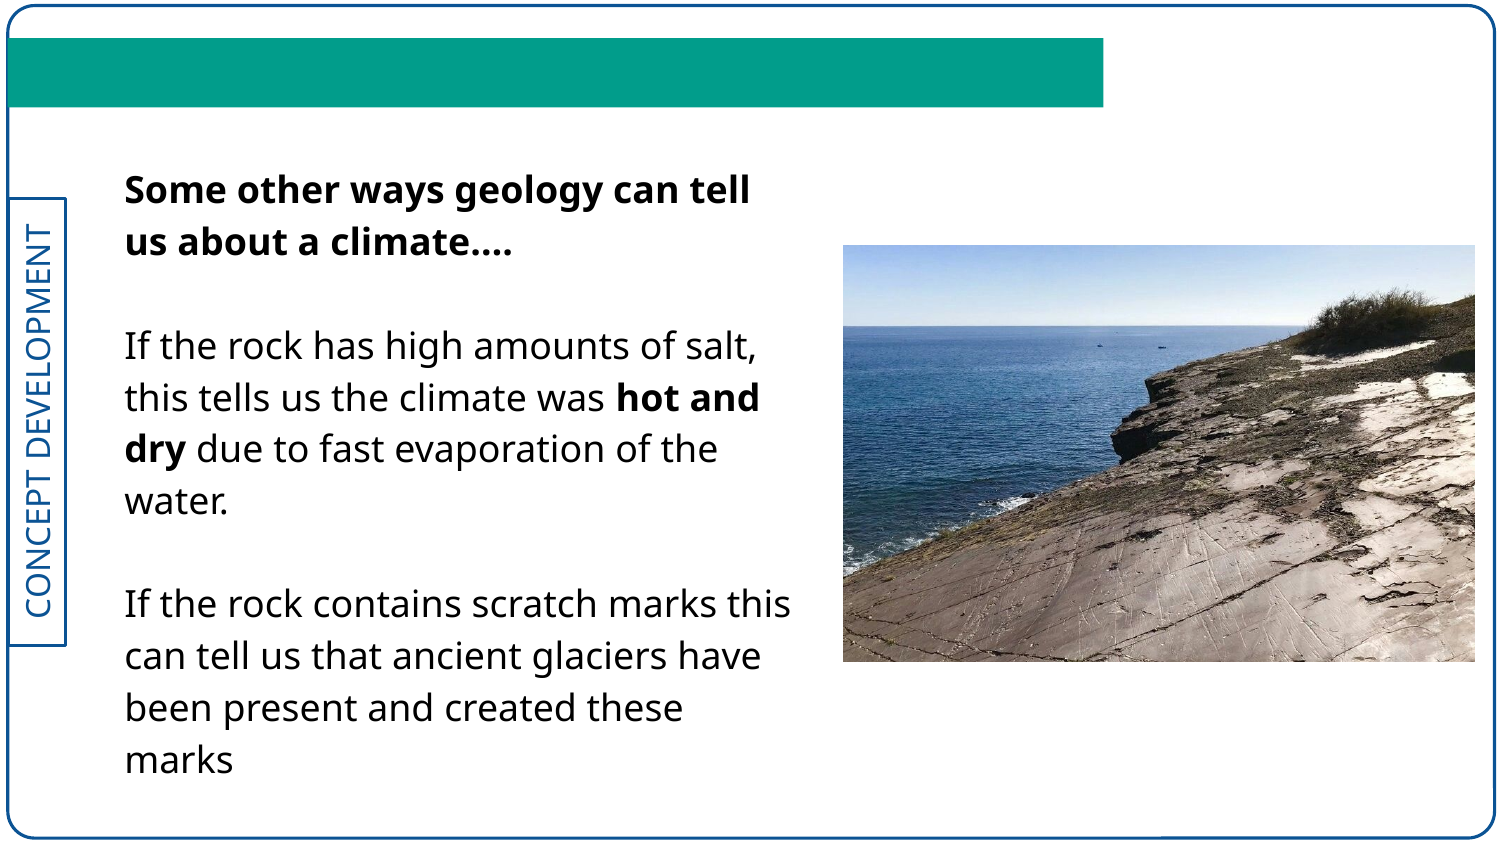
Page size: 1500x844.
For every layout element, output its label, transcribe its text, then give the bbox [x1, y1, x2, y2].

list Some other ways geology can tell us about a climate…. If the rock has high amounts of salt, this tells us the climate was hot and dry due to fast evaporation of the water. If the rock contains scratch marks this can tell us that ancient glaciers have been present and created these marks [90, 144, 814, 812]
picture [842, 245, 1475, 662]
